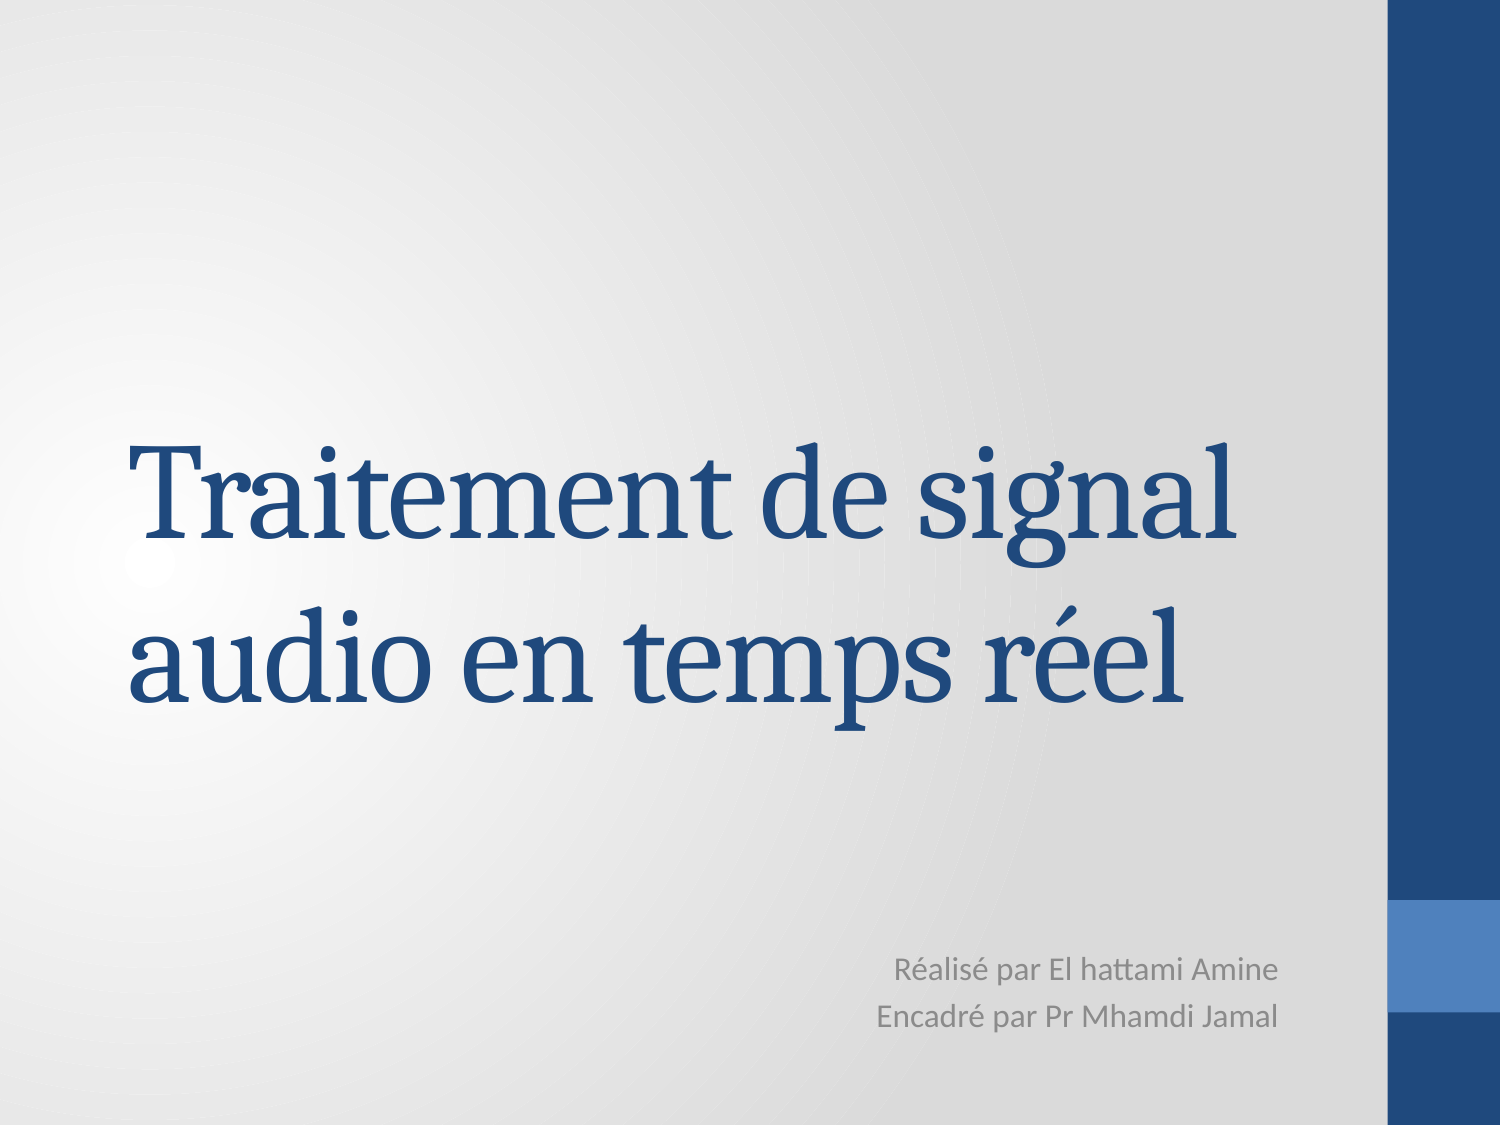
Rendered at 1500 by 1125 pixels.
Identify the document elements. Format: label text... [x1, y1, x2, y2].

title Traitement de signal audio en temps réel [112, 312, 1350, 738]
subtitle Réalisé par El hattami Amine Encadré par Pr Mhamdi Jamal [242, 893, 1302, 1069]
